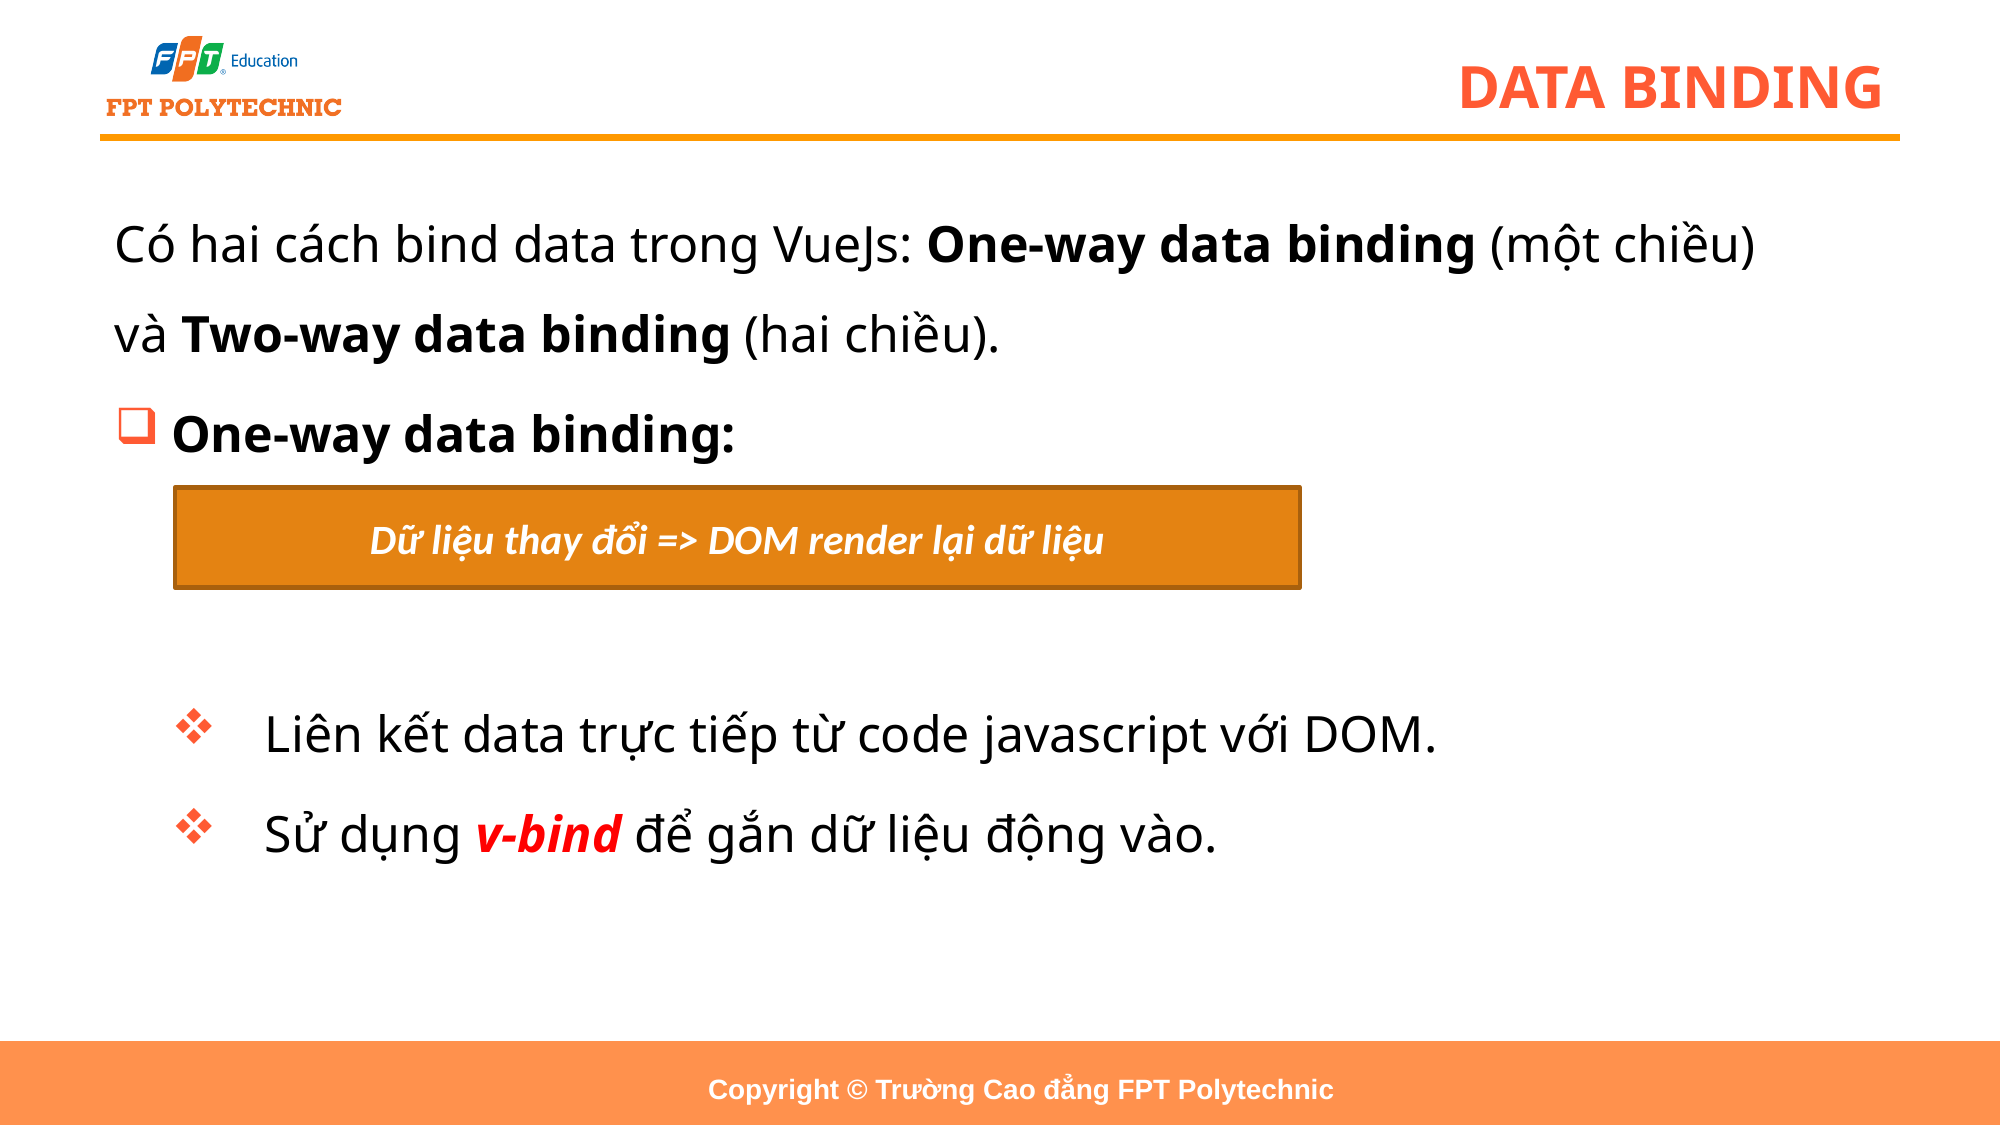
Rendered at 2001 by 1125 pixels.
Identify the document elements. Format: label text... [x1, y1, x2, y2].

title DATA BINDING [450, 45, 1900, 125]
text_box Có hai cách bind data trong VueJs: One-way data binding (một chiều) và Two-way data binding (hai chiều). One-way data binding: Liên kết data trực tiếp từ code javascript với DOM. Sử dụng v-bind để gắn dữ liệu động vào. [99, 174, 1900, 1038]
picture [98, 24, 350, 135]
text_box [0, 1040, 2000, 1125]
text_box Dữ liệu thay đổi => DOM render lại dữ liệu [173, 485, 1302, 590]
